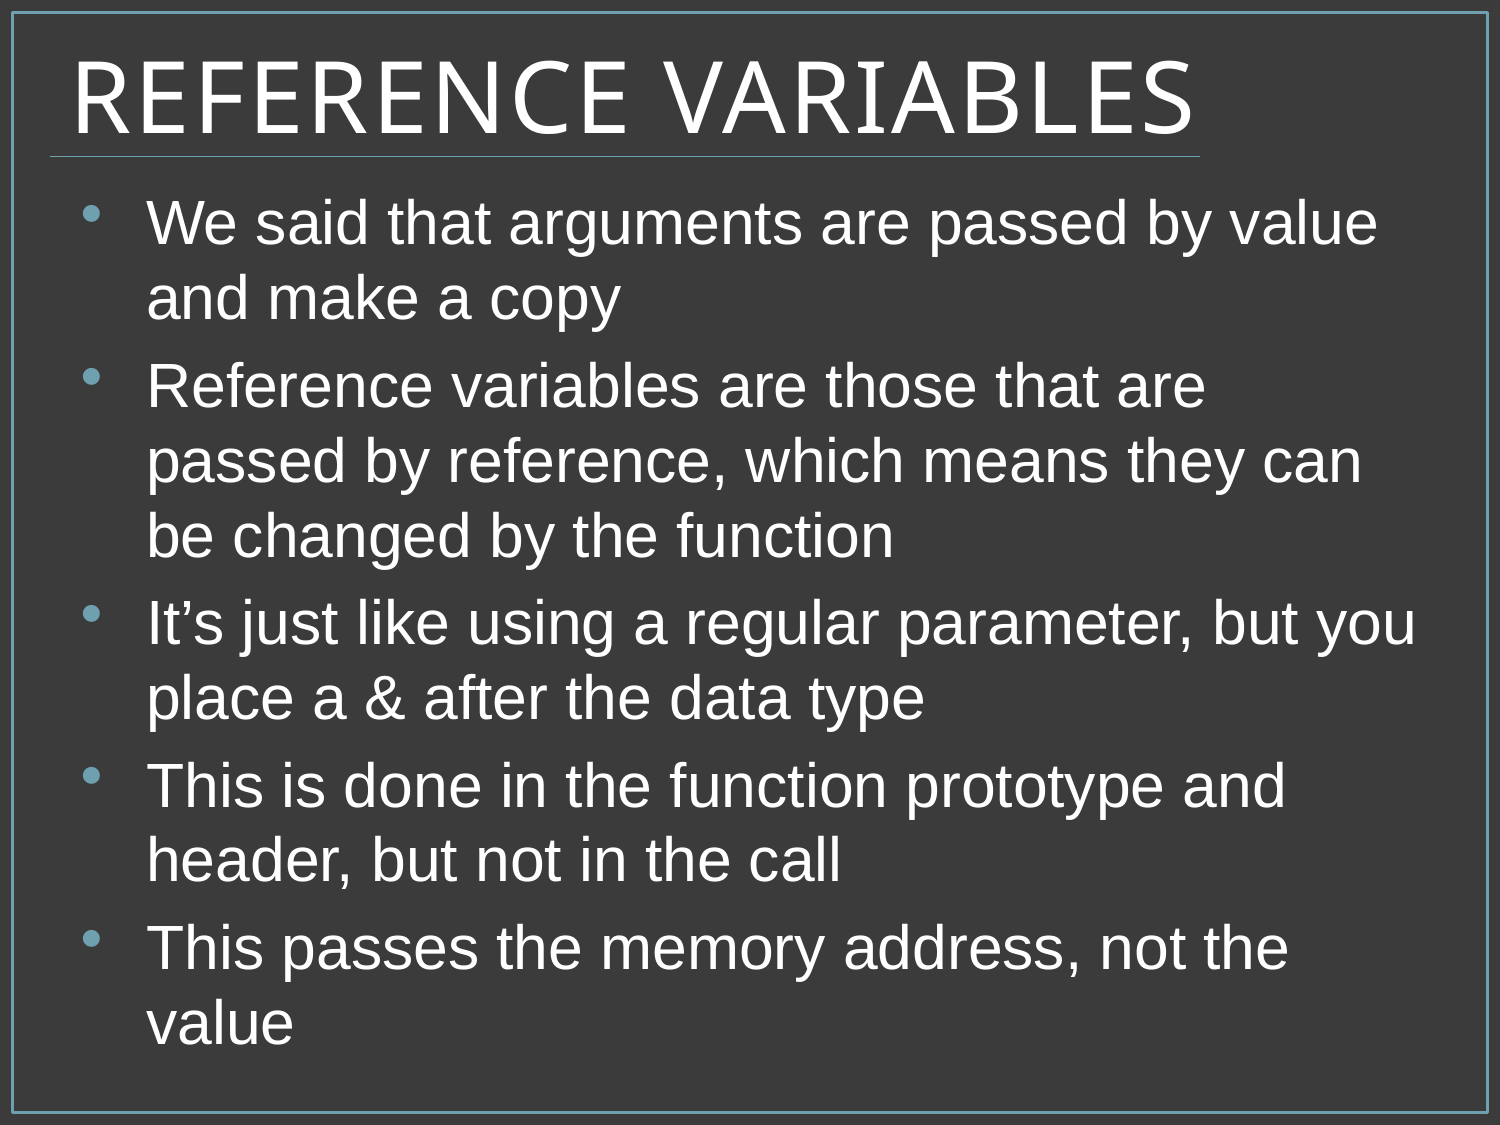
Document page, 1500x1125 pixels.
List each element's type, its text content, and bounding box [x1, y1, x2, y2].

title Reference Variables [54, 0, 1405, 188]
list We said that arguments are passed by value and make a copy Reference variables are those that are passed by reference, which means they can be changed by the function It’s just like using a regular parameter, but you place a & after the data type This is done in the function prototype and header, but not in the call This passes the memory address, not the value [62, 174, 1438, 1075]
